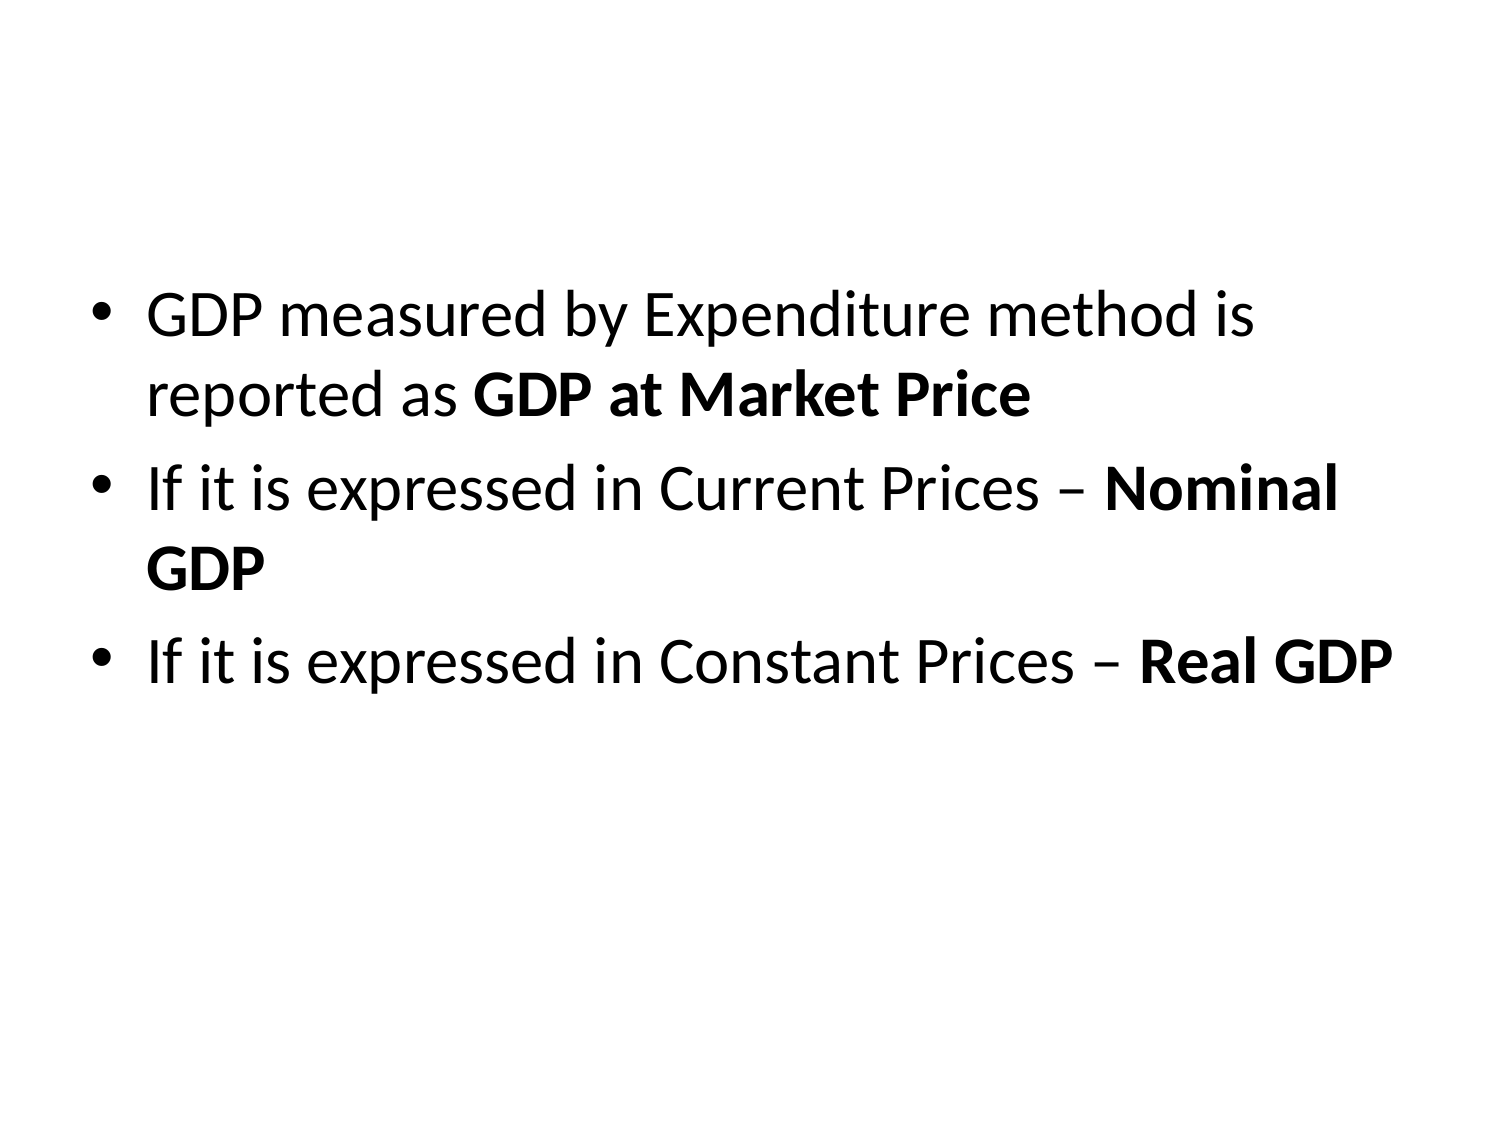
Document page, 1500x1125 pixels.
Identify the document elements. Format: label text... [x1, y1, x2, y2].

list GDP measured by Expenditure method is reported as GDP at Market Price If it is expressed in Current Prices – Nominal GDP If it is expressed in Constant Prices – Real GDP [75, 262, 1425, 1005]
